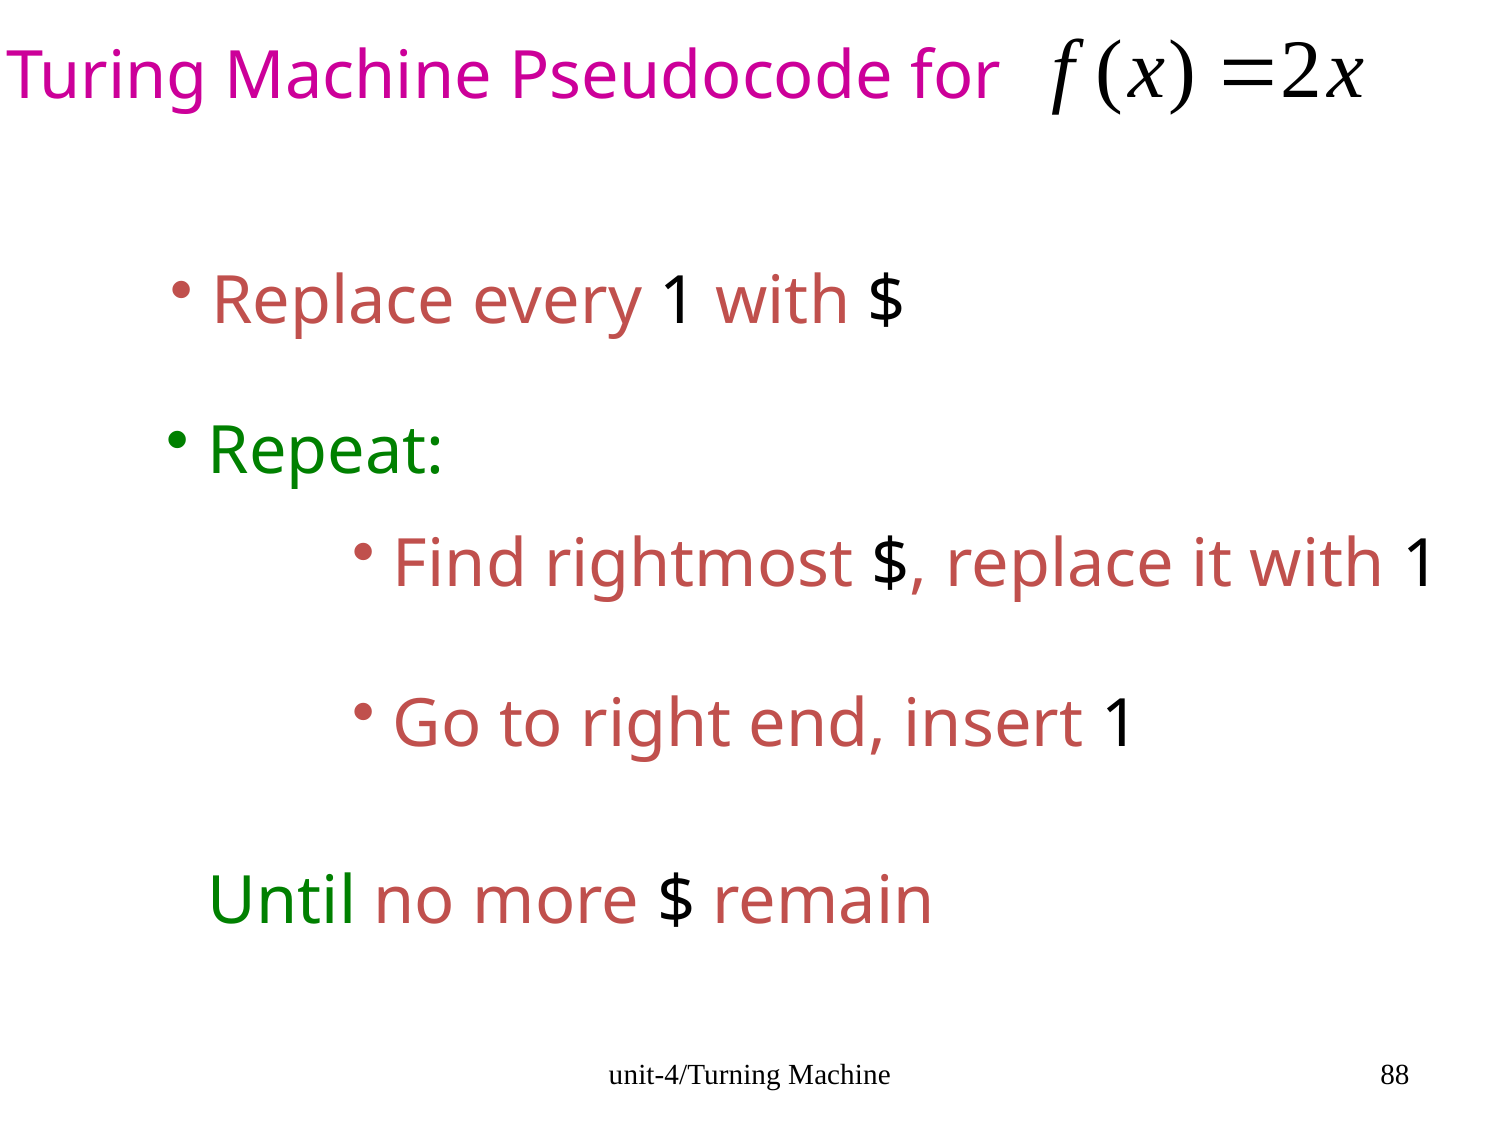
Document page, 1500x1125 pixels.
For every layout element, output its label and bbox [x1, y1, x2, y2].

text_box [193, 849, 950, 945]
text_box [152, 399, 461, 495]
text_box [337, 512, 1457, 768]
text_box [0, 24, 1367, 121]
slide_number [1074, 1042, 1425, 1103]
footer [512, 1042, 988, 1103]
text_box [155, 249, 921, 345]
